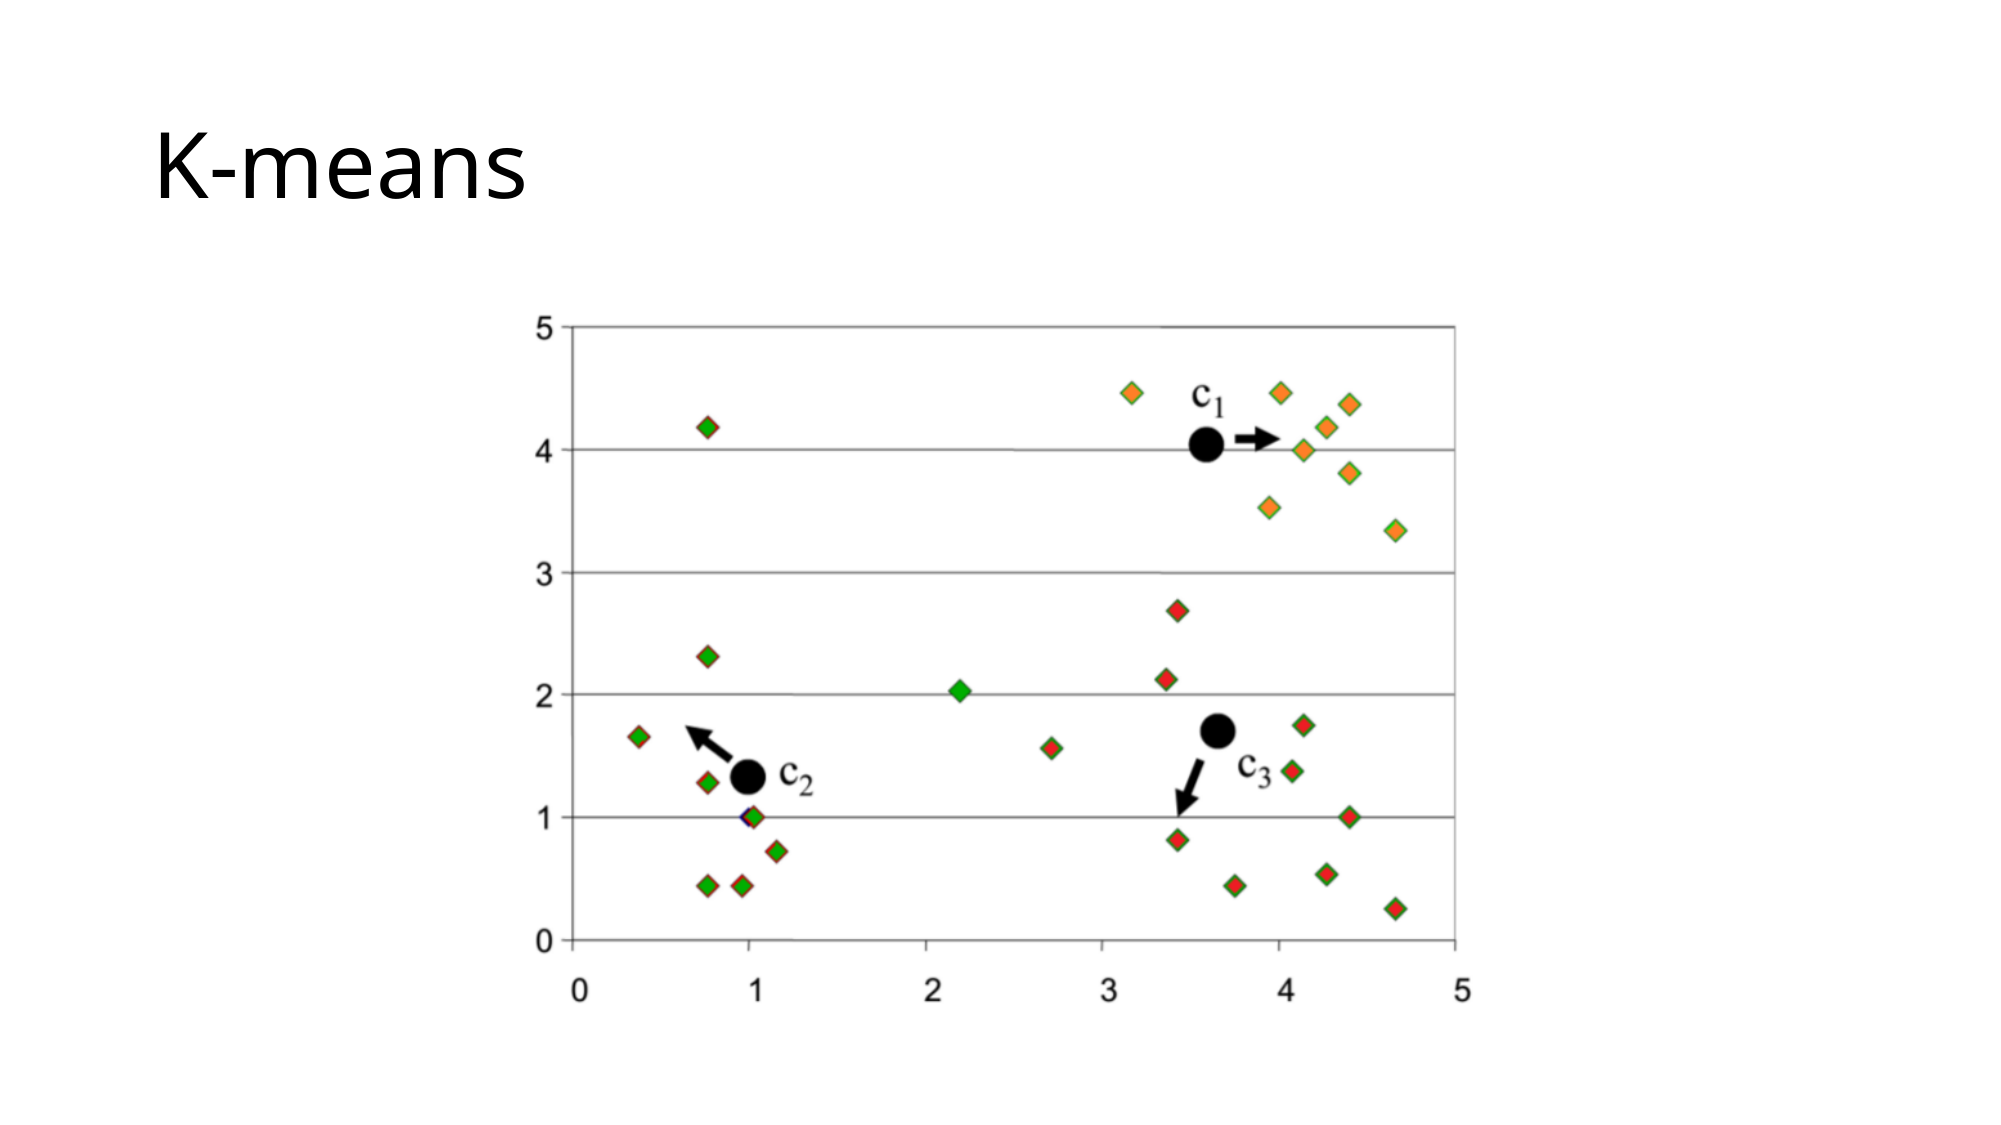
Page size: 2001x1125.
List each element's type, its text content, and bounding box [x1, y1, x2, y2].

title K-means [137, 59, 1863, 278]
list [520, 299, 1480, 1014]
